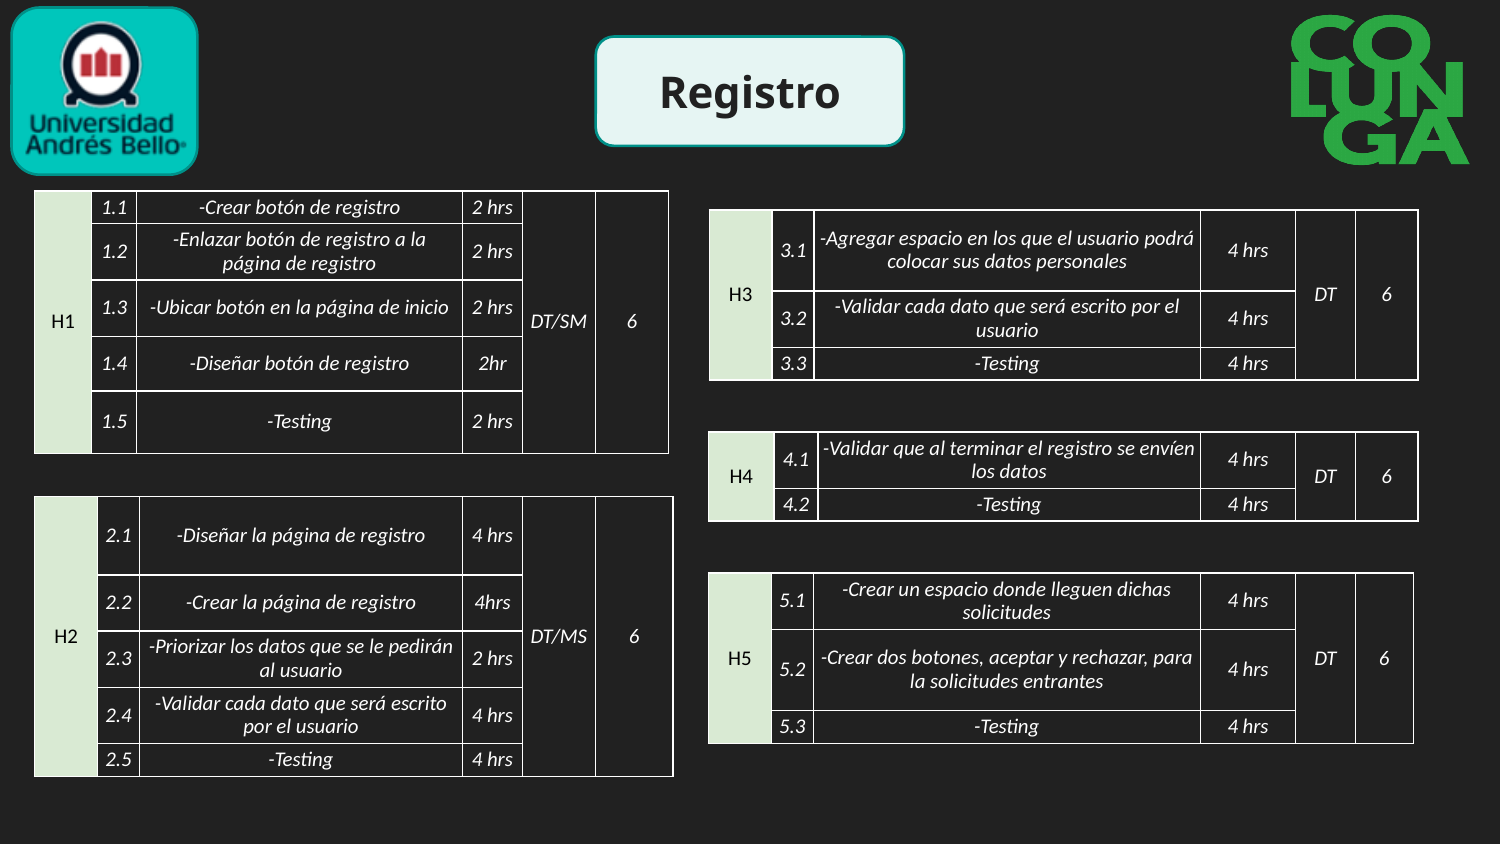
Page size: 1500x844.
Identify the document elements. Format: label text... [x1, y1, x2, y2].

table_header 4.1 [775, 433, 817, 488]
table_cell -Testing [814, 711, 1200, 743]
table_header 5.1 [772, 574, 813, 629]
table_header 6 [596, 192, 668, 453]
table_header DT [1296, 211, 1355, 379]
table_cell 1.5 [92, 392, 136, 453]
table_cell 4 hrs [463, 744, 522, 776]
table_header -Agregar espacio en los que el usuario podrá colocar sus datos personales [815, 211, 1200, 290]
table_header H5 [709, 574, 771, 743]
table_cell 2 hrs [463, 224, 522, 279]
table_cell 2 hrs [463, 632, 522, 687]
table_cell 1.2 [92, 224, 136, 279]
table_header H2 [35, 497, 97, 776]
table_cell 4.2 [775, 489, 817, 520]
table_cell 2.4 [98, 688, 139, 743]
table_cell 4hrs [463, 576, 522, 630]
table_header H4 [709, 433, 773, 520]
table_cell 4 hrs [1201, 489, 1295, 520]
table_cell 1.3 [92, 281, 136, 336]
table_header 4 hrs [1201, 433, 1295, 488]
table_header 6 [1356, 433, 1417, 520]
text_box Registro [595, 36, 905, 146]
table_cell 5.3 [772, 711, 813, 743]
table_cell 3.2 [773, 292, 813, 347]
table_cell -Testing [815, 348, 1200, 379]
table_header -Diseñar la página de registro [140, 497, 462, 574]
table_cell -Priorizar los datos que se le pedirán al usuario [140, 632, 462, 687]
table_cell 2.3 [98, 632, 139, 687]
table_header 2 hrs [463, 192, 522, 223]
table_header DT [1296, 433, 1355, 520]
table_header DT/SM [523, 192, 595, 453]
table_cell 4 hrs [1201, 711, 1295, 743]
table_cell -Enlazar botón de registro a la página de registro [137, 224, 462, 279]
table_header 4 hrs [1201, 574, 1295, 629]
table_cell 3.3 [773, 348, 813, 379]
table_cell -Crear la página de registro [140, 576, 462, 630]
text_box [11, 7, 193, 175]
table_header -Validar que al terminar el registro se envíen los datos [819, 433, 1200, 488]
table_header 1.1 [92, 192, 136, 223]
table_header 4 hrs [463, 497, 522, 574]
table_header -Crear botón de registro [137, 192, 462, 223]
table_cell 4 hrs [1201, 348, 1295, 379]
table_cell 5.2 [772, 630, 813, 710]
picture [1287, 9, 1475, 166]
table_cell 4 hrs [1201, 630, 1295, 710]
table_header 6 [1356, 211, 1417, 379]
table_header 2.1 [98, 497, 139, 574]
table_cell -Testing [819, 489, 1200, 520]
table_cell -Diseñar botón de registro [137, 337, 462, 390]
table_header 6 [596, 497, 672, 776]
table_cell 2 hrs [463, 281, 522, 336]
table_cell 4 hrs [1201, 292, 1295, 347]
table_cell 2.2 [98, 576, 139, 630]
table_cell 2 hrs [463, 392, 522, 453]
table_header H1 [35, 192, 91, 453]
table_header DT/MS [523, 497, 595, 776]
table_header 4 hrs [1201, 211, 1295, 290]
table_header -Crear un espacio donde lleguen dichas solicitudes [814, 574, 1200, 629]
table_cell 2.5 [98, 744, 139, 776]
table_header 3.1 [773, 211, 813, 290]
table_header 6 [1356, 574, 1413, 743]
table_cell -Validar cada dato que será escrito por el usuario [815, 292, 1200, 347]
picture [21, 19, 194, 156]
table_cell 4 hrs [463, 688, 522, 743]
table_header DT [1296, 574, 1355, 743]
table_cell -Ubicar botón en la página de inicio [137, 281, 462, 336]
table_cell -Validar cada dato que será escrito por el usuario [140, 688, 462, 743]
table_cell -Testing [137, 392, 462, 453]
table_cell -Crear dos botones, aceptar y rechazar, para la solicitudes entrantes [814, 630, 1200, 710]
table_cell 1.4 [92, 337, 136, 390]
table_header H3 [710, 211, 771, 379]
table_cell 2hr [463, 337, 522, 390]
table_cell -Testing [140, 744, 462, 776]
